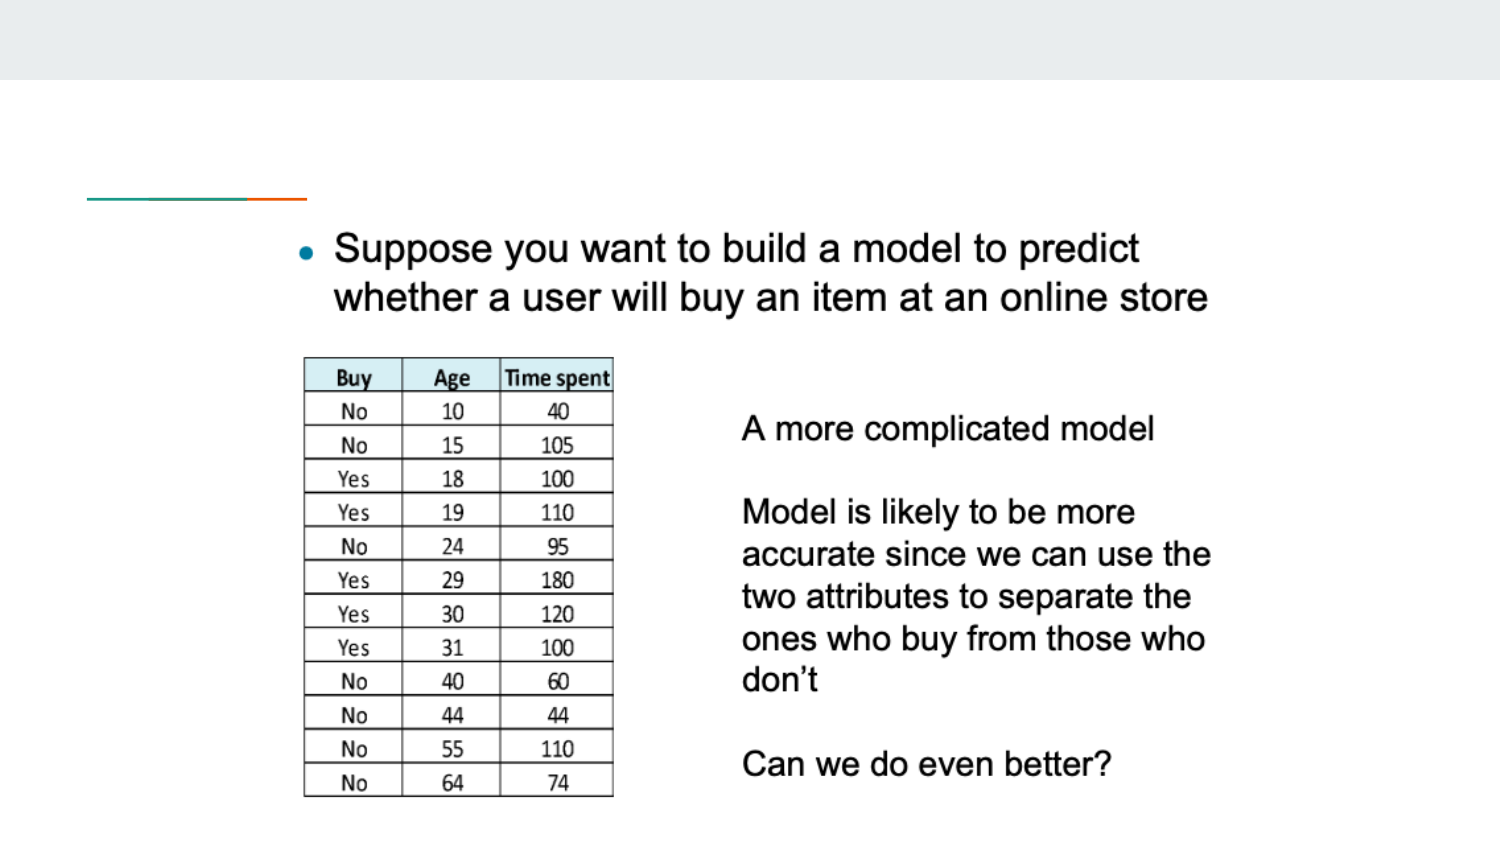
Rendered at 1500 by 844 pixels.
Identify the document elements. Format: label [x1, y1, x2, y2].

picture [271, 208, 1261, 814]
